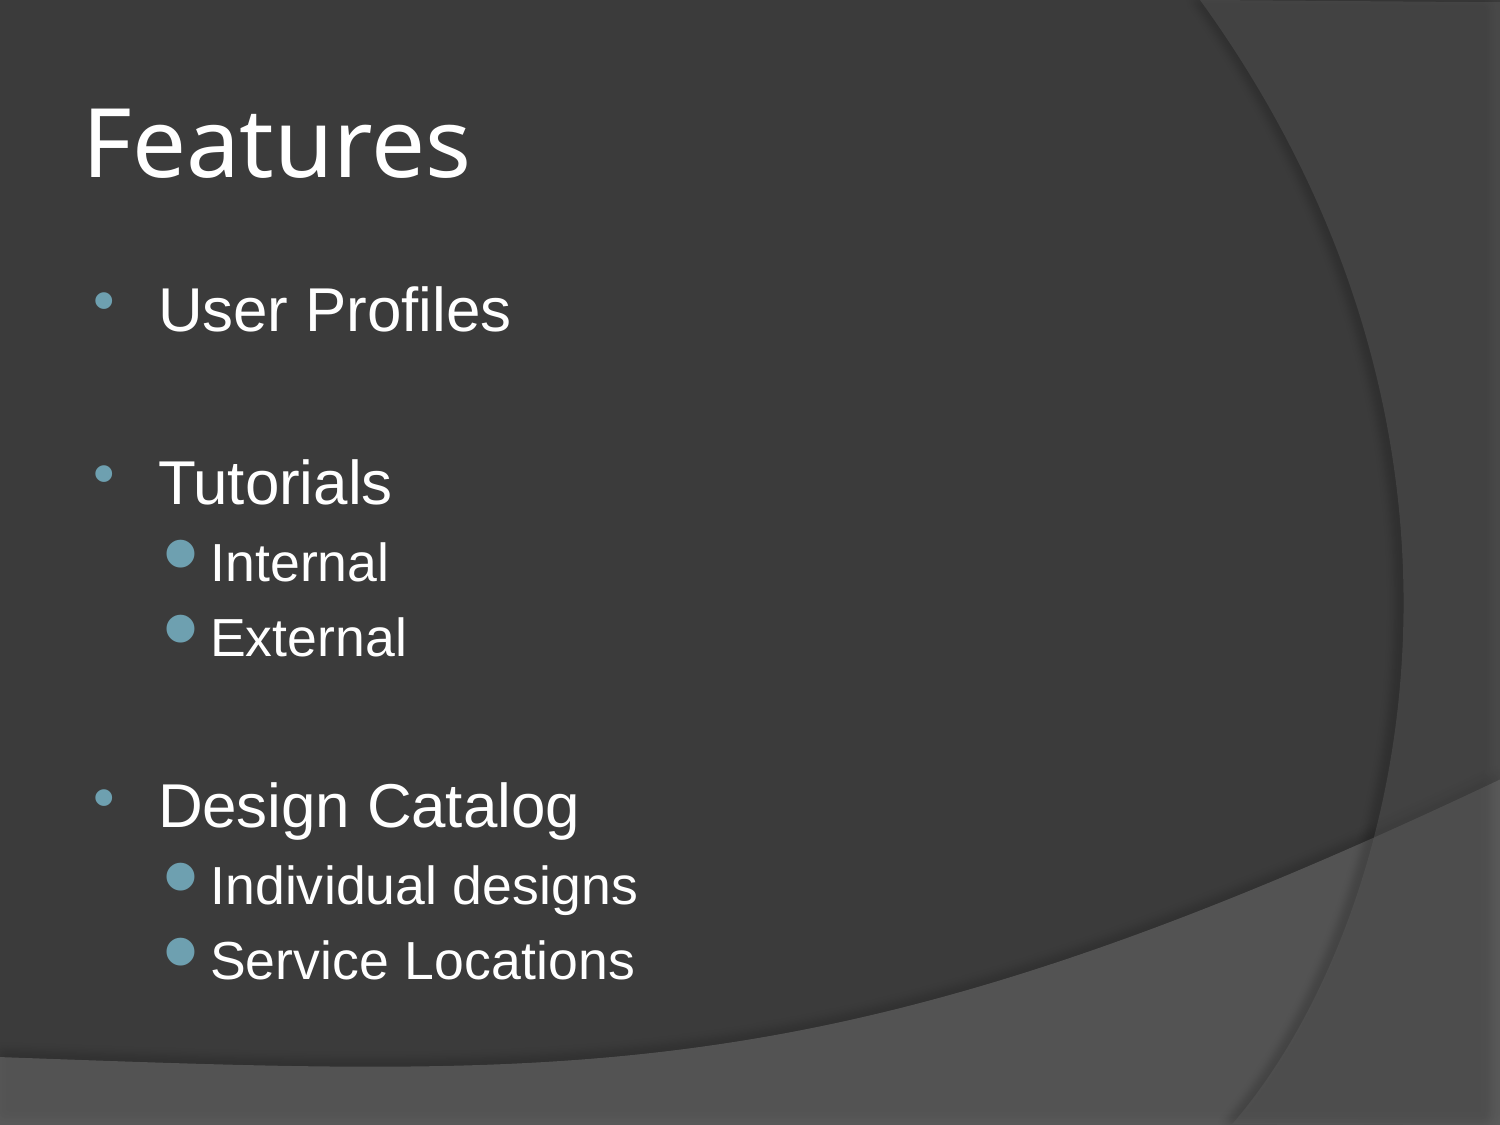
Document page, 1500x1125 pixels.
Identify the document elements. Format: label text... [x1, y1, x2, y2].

title Features [75, 45, 1300, 233]
list User Profiles Tutorials Internal External Design Catalog Individual designs Service Locations [75, 262, 1300, 1005]
